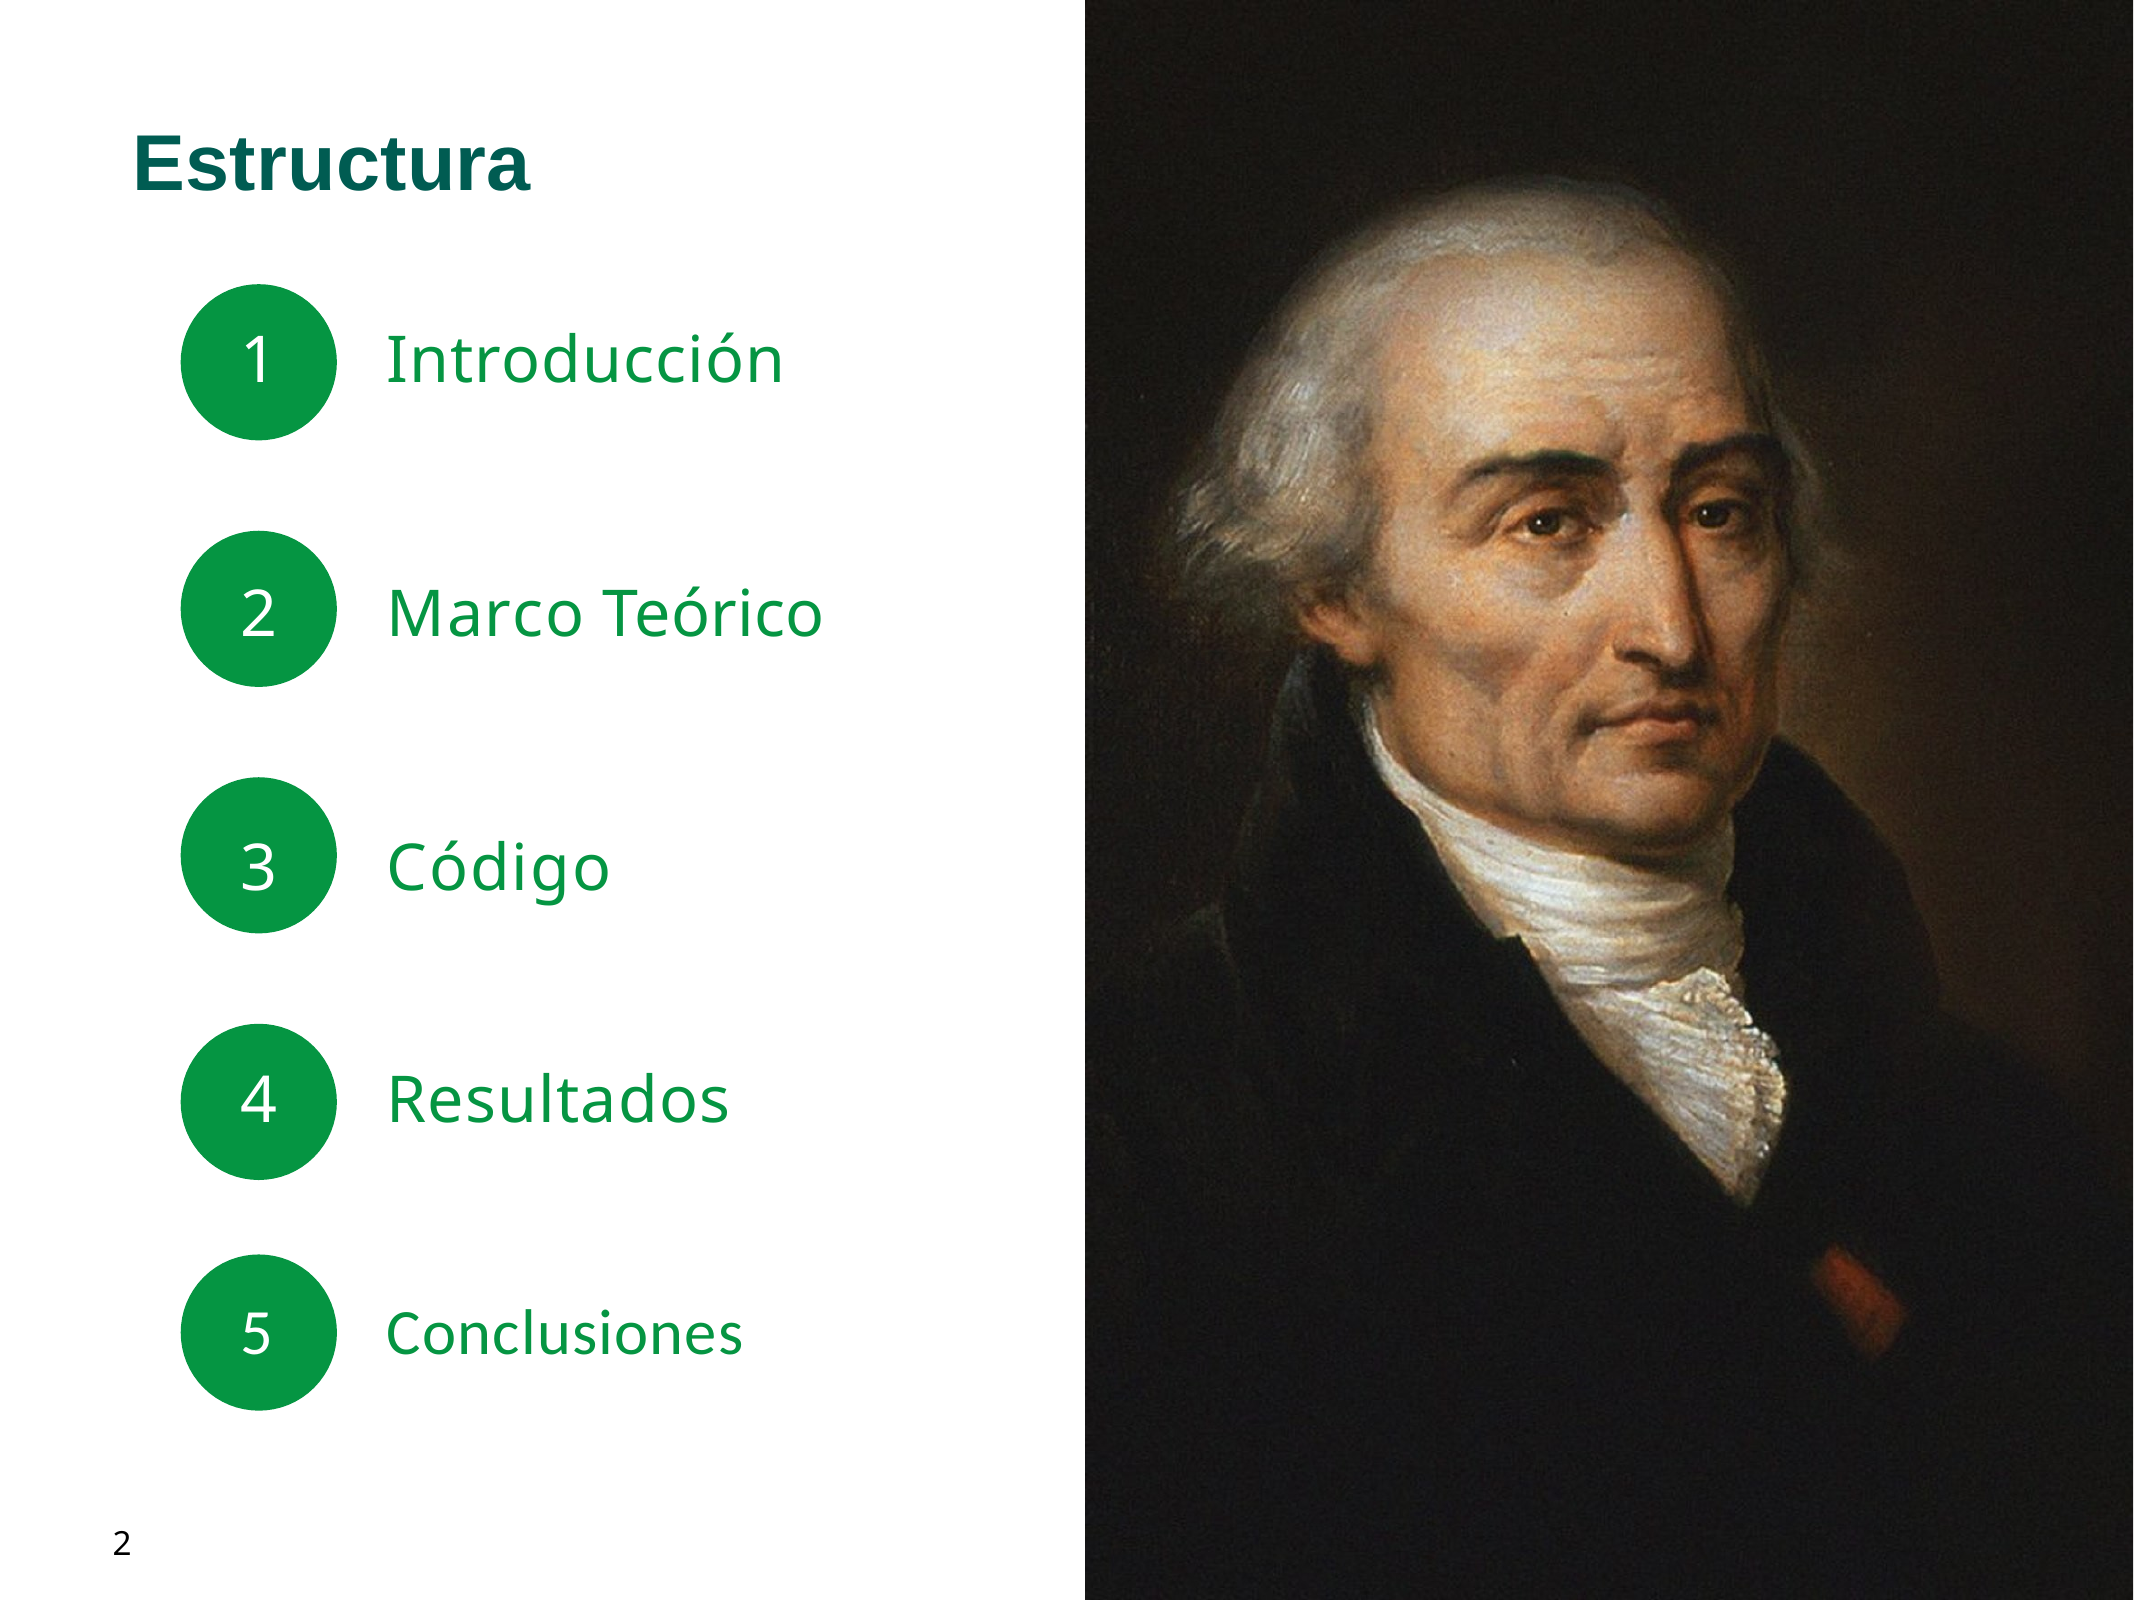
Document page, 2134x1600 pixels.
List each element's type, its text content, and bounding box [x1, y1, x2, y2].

text_box Introducción Marco Teórico Código Resultados Conclusiones [238, 315, 1012, 1600]
slide_number 2 [106, 1521, 156, 1600]
text_box [180, 1257, 238, 1408]
text_box [180, 780, 238, 931]
picture [1085, 0, 2134, 1600]
text_box [180, 1026, 238, 1178]
text_box [180, 284, 321, 438]
title Estructura [130, 109, 847, 379]
text_box [180, 533, 238, 685]
